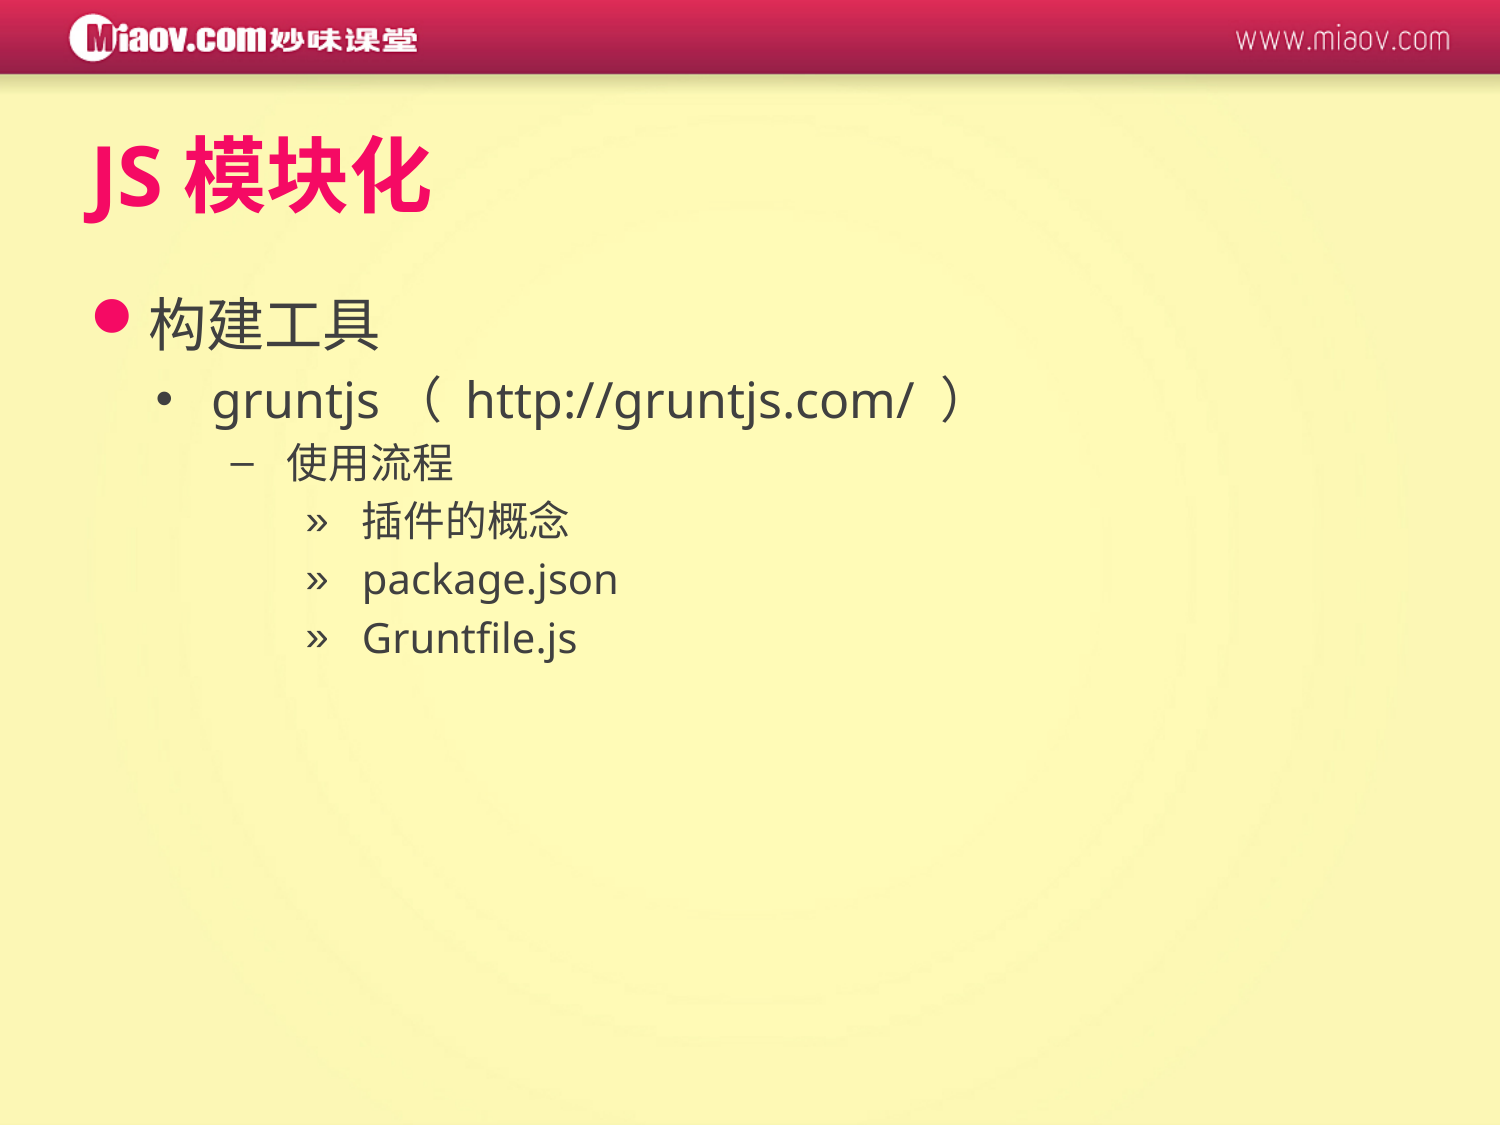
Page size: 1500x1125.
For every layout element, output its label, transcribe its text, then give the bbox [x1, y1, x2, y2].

picture [0, 0, 1500, 1125]
list 构建工具 gruntjs（ http://gruntjs.com/ ） 使用流程 插件的概念 package.json Gruntfile.js [74, 280, 1426, 1024]
title JS模块化 [74, 79, 1426, 268]
